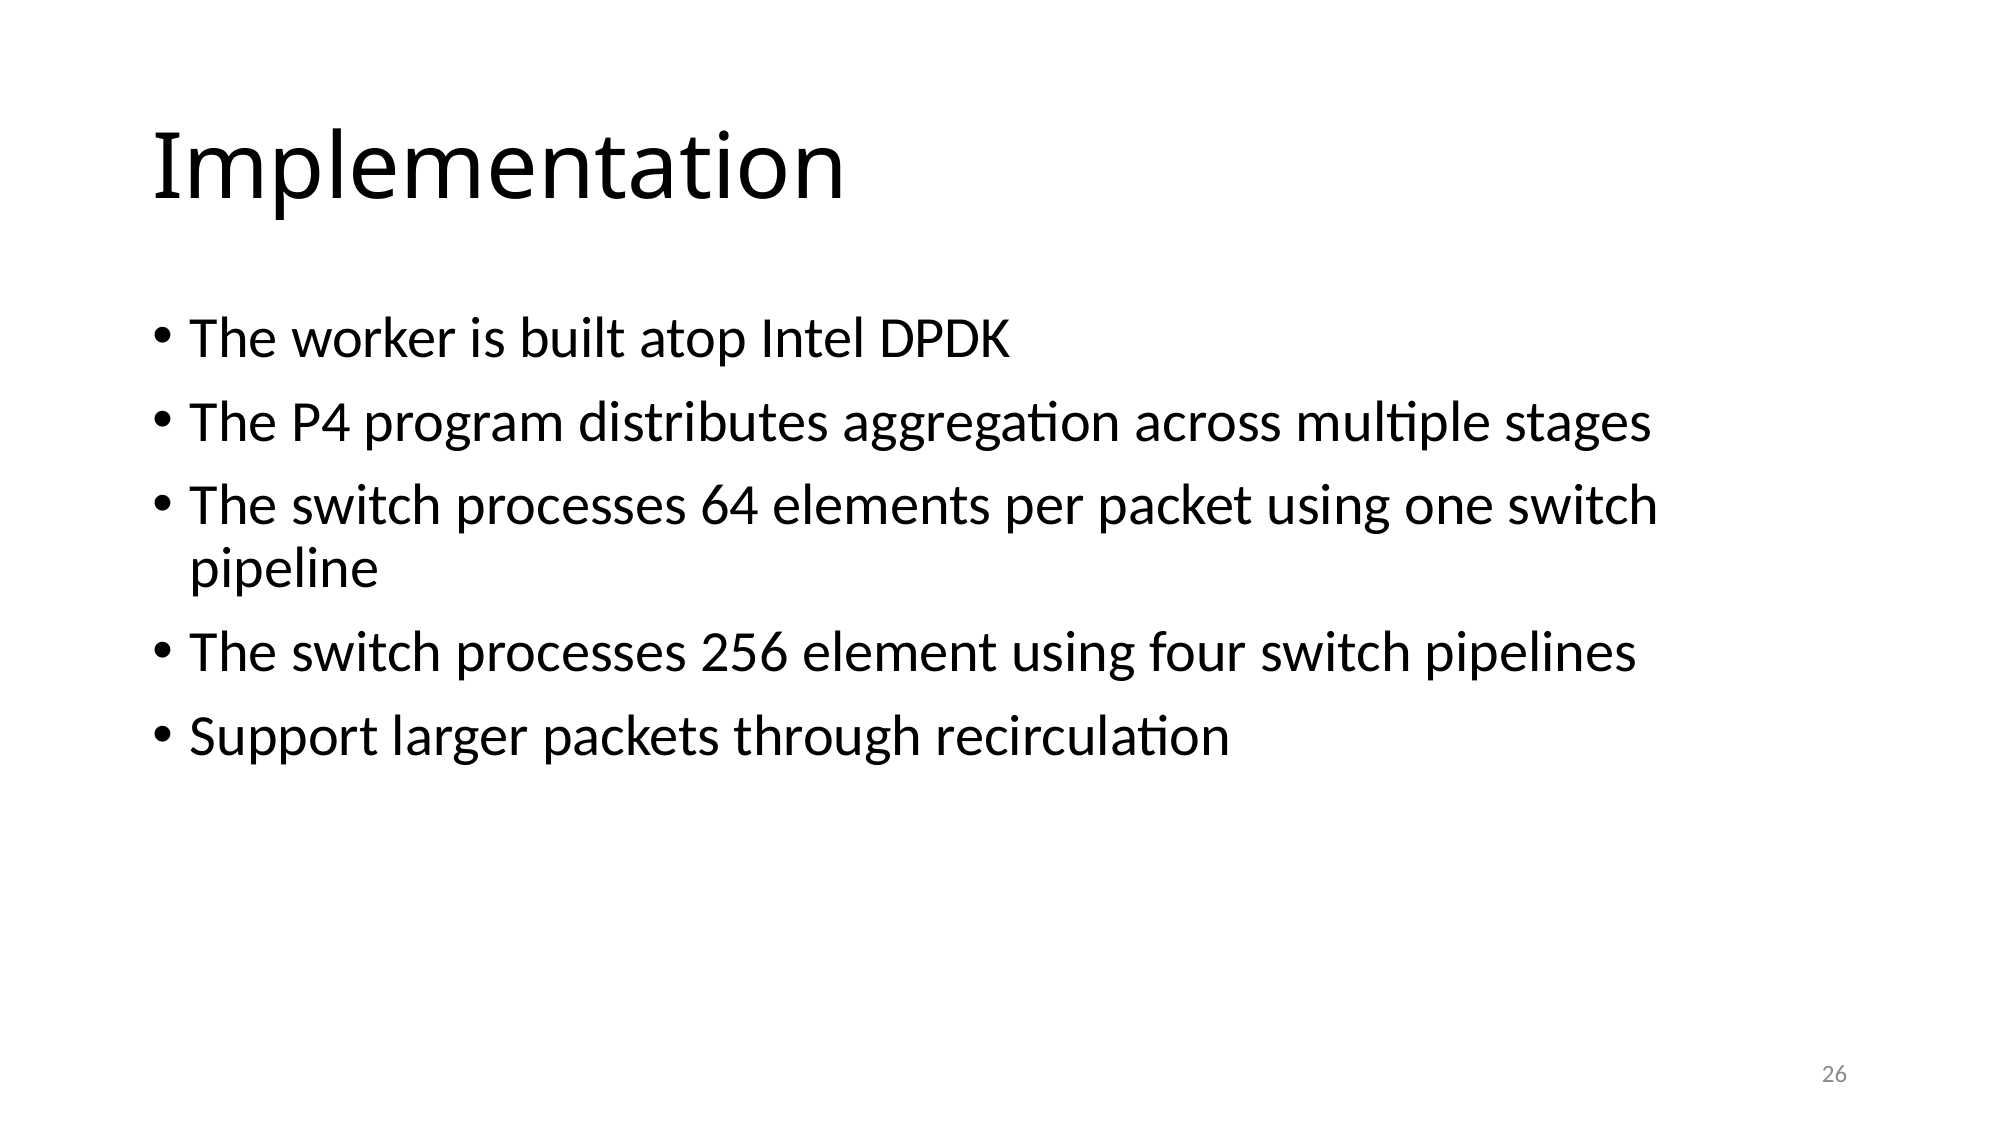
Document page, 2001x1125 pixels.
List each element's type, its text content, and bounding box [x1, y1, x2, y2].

list The worker is built atop Intel DPDK The P4 program distributes aggregation across multiple stages The switch processes 64 elements per packet using one switch pipeline The switch processes 256 element using four switch pipelines Support larger packets through recirculation [137, 299, 1863, 1014]
slide_number 26 [1412, 1042, 1863, 1103]
title Implementation [137, 59, 1863, 278]
